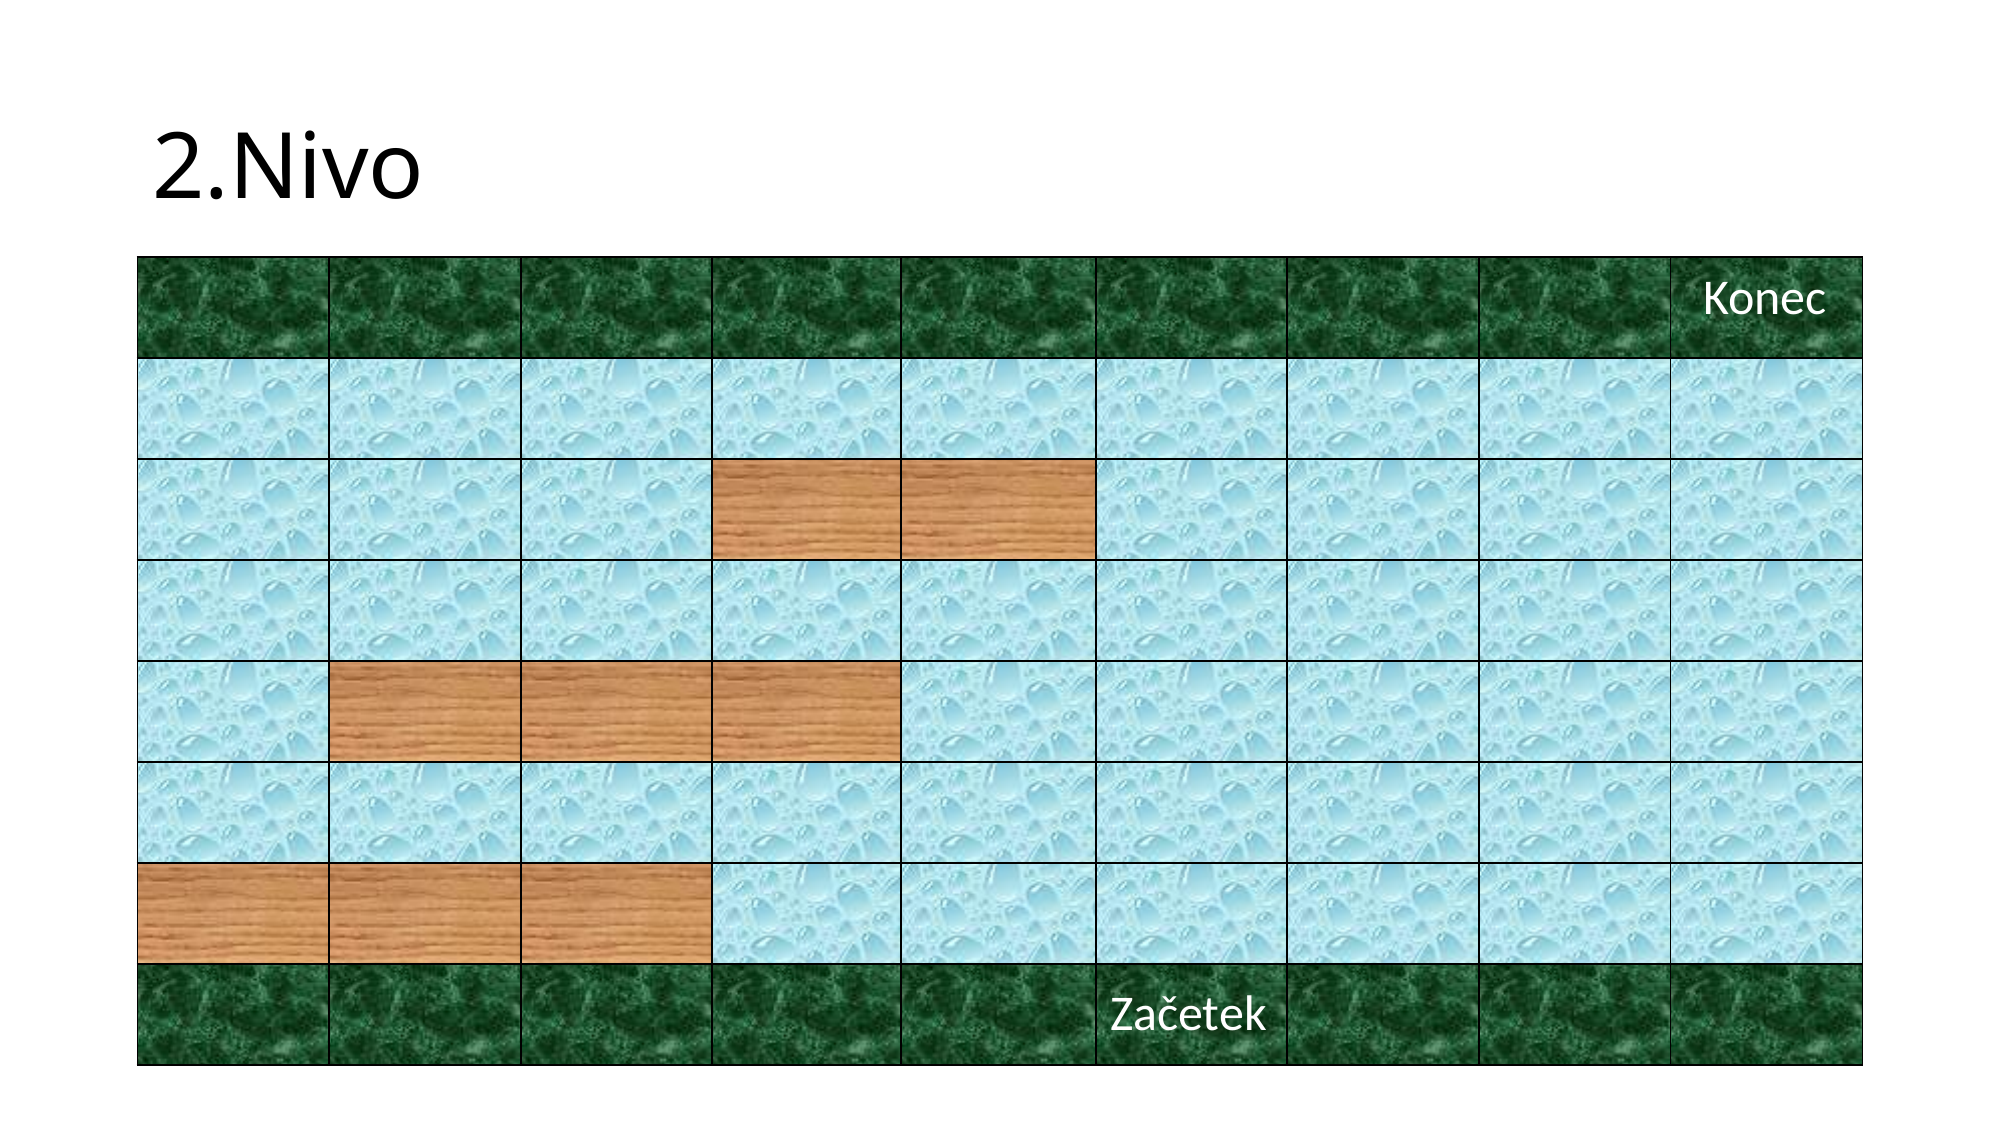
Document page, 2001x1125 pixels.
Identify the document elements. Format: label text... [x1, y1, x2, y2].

table_cell [902, 965, 1095, 1064]
table_cell [902, 864, 1095, 963]
table_cell [522, 763, 711, 862]
table_header [522, 258, 711, 357]
table_cell [1480, 864, 1670, 963]
table_cell [522, 460, 711, 559]
table_cell [330, 864, 520, 963]
table_cell [1480, 965, 1670, 1064]
table_cell [1097, 1048, 1286, 1064]
table_cell [1097, 864, 1286, 963]
table_cell [1671, 864, 1862, 963]
table_cell [1480, 359, 1670, 458]
table_cell [1480, 561, 1670, 660]
table_cell [1480, 460, 1670, 559]
table_cell [902, 662, 1095, 761]
table_cell [330, 561, 520, 660]
table_cell [138, 460, 328, 559]
table_cell [1671, 561, 1862, 660]
table_cell [1288, 460, 1478, 559]
table_cell [1671, 662, 1862, 761]
table_header [330, 258, 520, 357]
table_cell [522, 864, 711, 963]
table_cell [1097, 965, 1286, 973]
table_cell [1671, 965, 1862, 1064]
table_cell [713, 763, 900, 862]
table_cell [713, 864, 900, 963]
text_box 2.Nivo [137, 59, 1863, 256]
table_cell [330, 460, 520, 559]
table_cell [1097, 561, 1286, 660]
table_cell [522, 359, 711, 458]
table_cell [138, 763, 328, 862]
table_cell [1671, 460, 1862, 559]
table_cell [1097, 359, 1286, 458]
table_cell [1288, 864, 1478, 963]
table_cell [713, 561, 900, 660]
table_header [713, 258, 900, 357]
table_cell [1097, 662, 1286, 761]
table_header [138, 258, 328, 357]
table_cell [330, 965, 520, 1064]
table_cell [1097, 763, 1286, 862]
table_cell [522, 662, 711, 761]
table_cell [1288, 965, 1478, 1064]
table_cell [1288, 662, 1478, 761]
table_header [1097, 258, 1286, 357]
table_cell [713, 460, 900, 559]
table_header [1671, 332, 1862, 357]
table_cell [138, 864, 328, 963]
table_cell [138, 662, 328, 761]
table_cell [138, 965, 328, 1064]
table_cell [1671, 763, 1862, 862]
table_header [1480, 258, 1670, 357]
table_cell [1097, 460, 1286, 559]
table_header [902, 258, 1095, 357]
text_box Konec [1631, 257, 1899, 332]
table_cell [902, 561, 1095, 660]
table_cell [138, 359, 328, 458]
table_cell [1288, 359, 1478, 458]
table_cell [330, 359, 520, 458]
text_box Začetek [1073, 973, 1304, 1048]
table_cell [713, 965, 900, 1064]
table_cell [522, 965, 711, 1064]
table_cell [713, 359, 900, 458]
table_cell [138, 561, 328, 660]
table_cell [1288, 561, 1478, 660]
table_cell [713, 662, 900, 761]
table_cell [902, 359, 1095, 458]
table_cell [330, 662, 520, 761]
table_header [1288, 258, 1478, 357]
table_cell [1671, 359, 1862, 458]
table_cell [1288, 763, 1478, 862]
table_cell [1480, 662, 1670, 761]
table_cell [902, 763, 1095, 862]
table_cell [902, 460, 1095, 559]
table_cell [1480, 763, 1670, 862]
table_cell [330, 763, 520, 862]
table_cell [522, 561, 711, 660]
